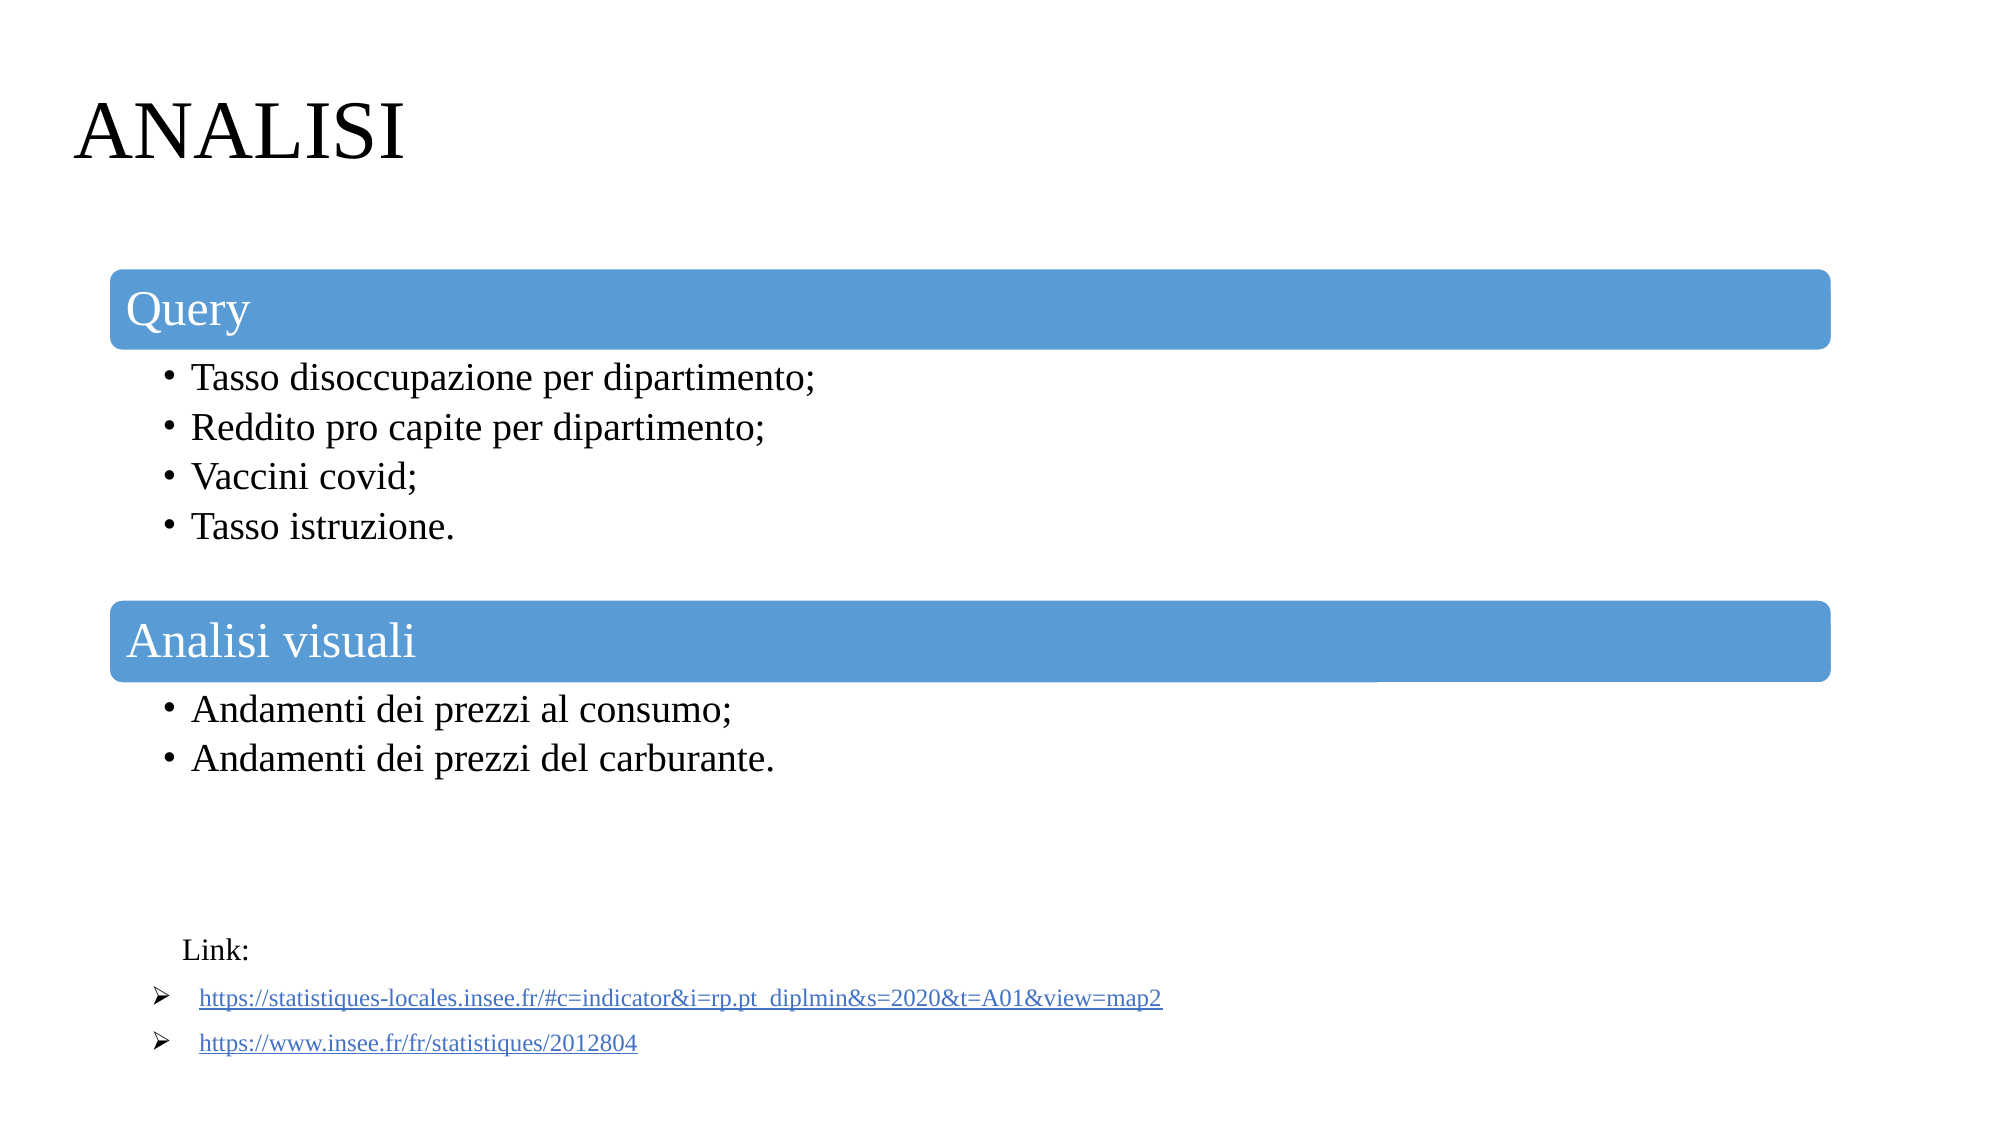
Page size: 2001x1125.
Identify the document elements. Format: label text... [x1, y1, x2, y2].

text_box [107, 598, 1834, 815]
title ANALISI [58, 22, 1784, 241]
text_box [107, 267, 1834, 535]
text_box Link: https://statistiques-locales.insee.fr/#c=indicator&i=rp.pt_diplmin&s=2020&t=A01&view=map2 https://www.insee.fr/fr/statistiques/2012804 [137, 902, 1524, 1109]
